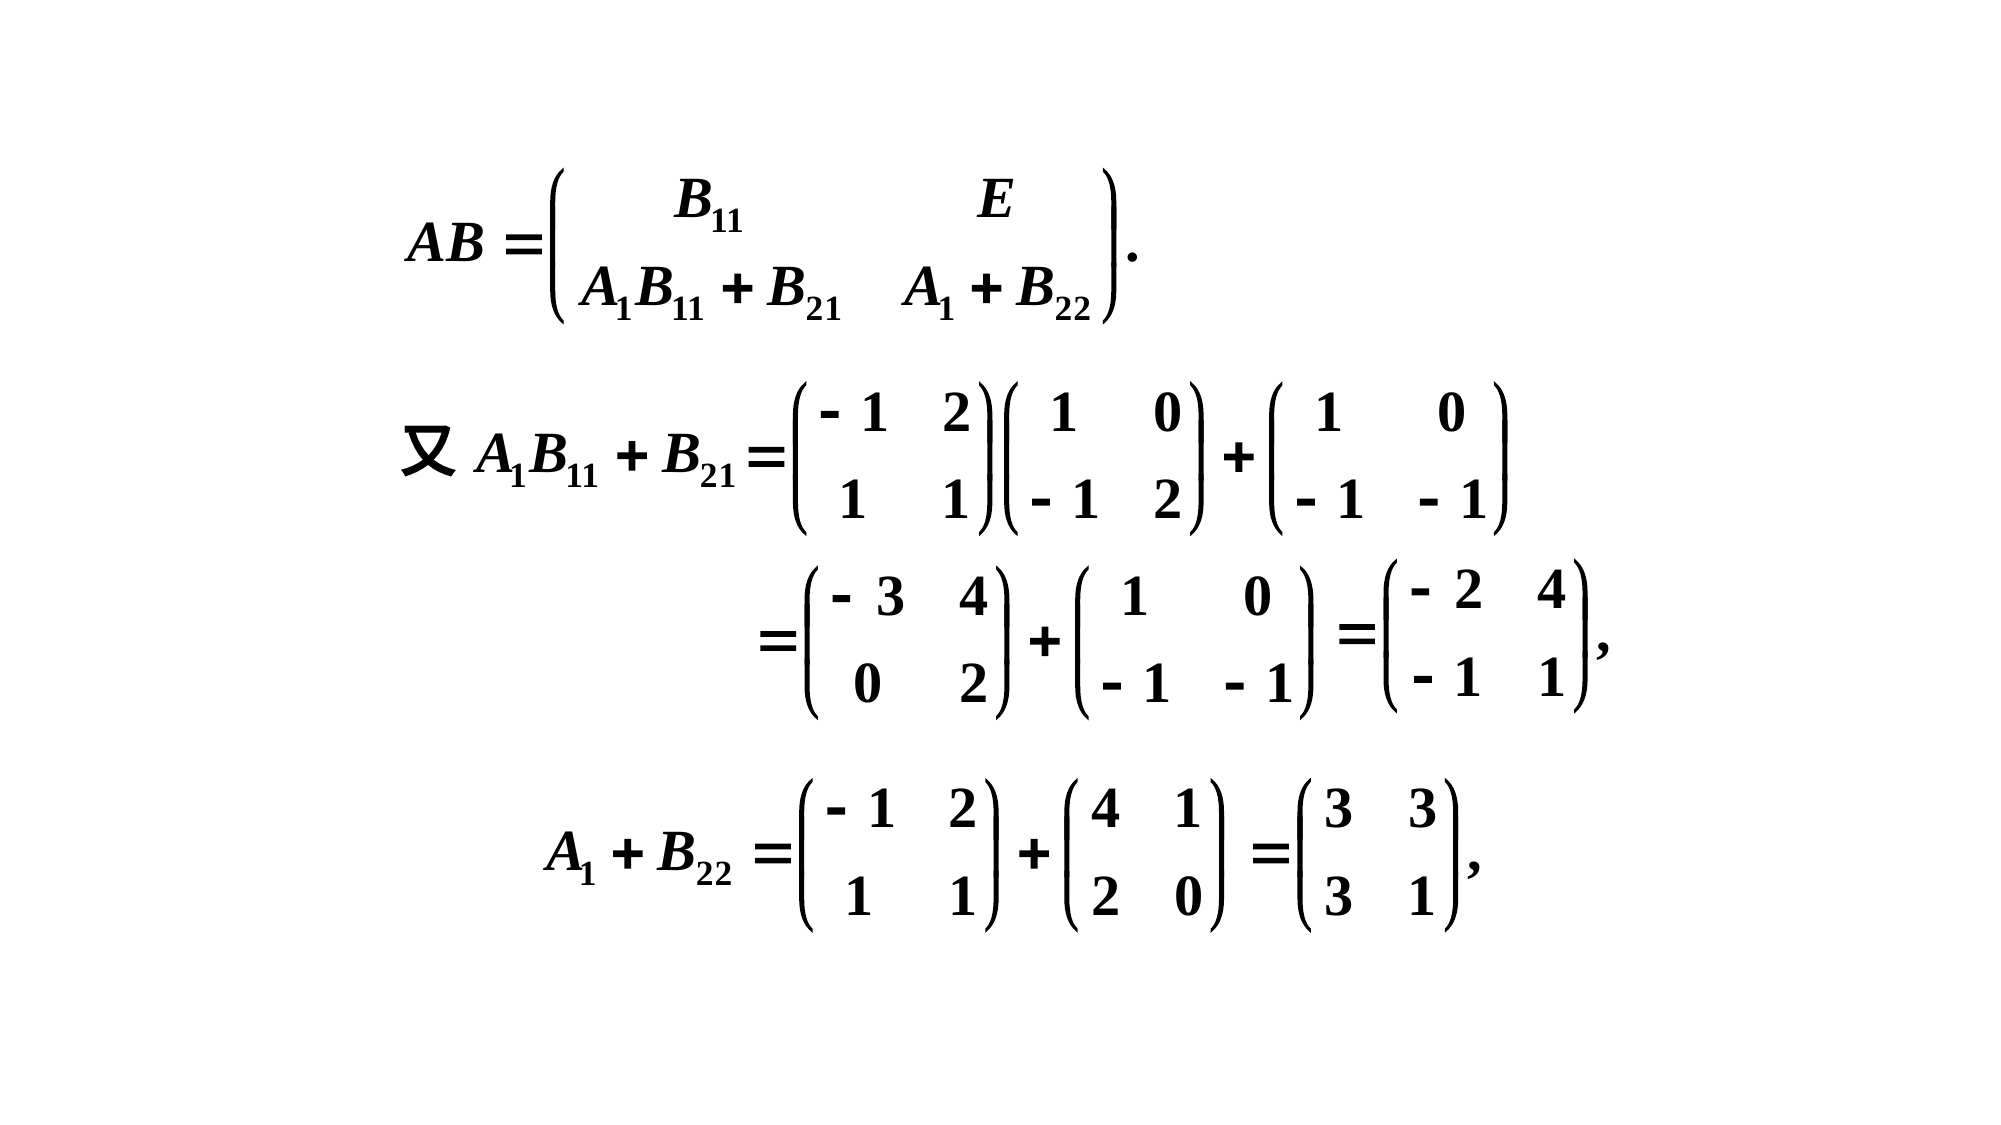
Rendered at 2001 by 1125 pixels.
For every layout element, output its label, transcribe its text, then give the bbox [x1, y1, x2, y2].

text_box 又 [385, 406, 474, 492]
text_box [468, 422, 738, 492]
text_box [1330, 555, 1615, 717]
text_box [751, 562, 1325, 723]
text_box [538, 774, 1237, 936]
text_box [739, 378, 1520, 539]
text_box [1244, 774, 1485, 936]
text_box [399, 165, 1142, 327]
